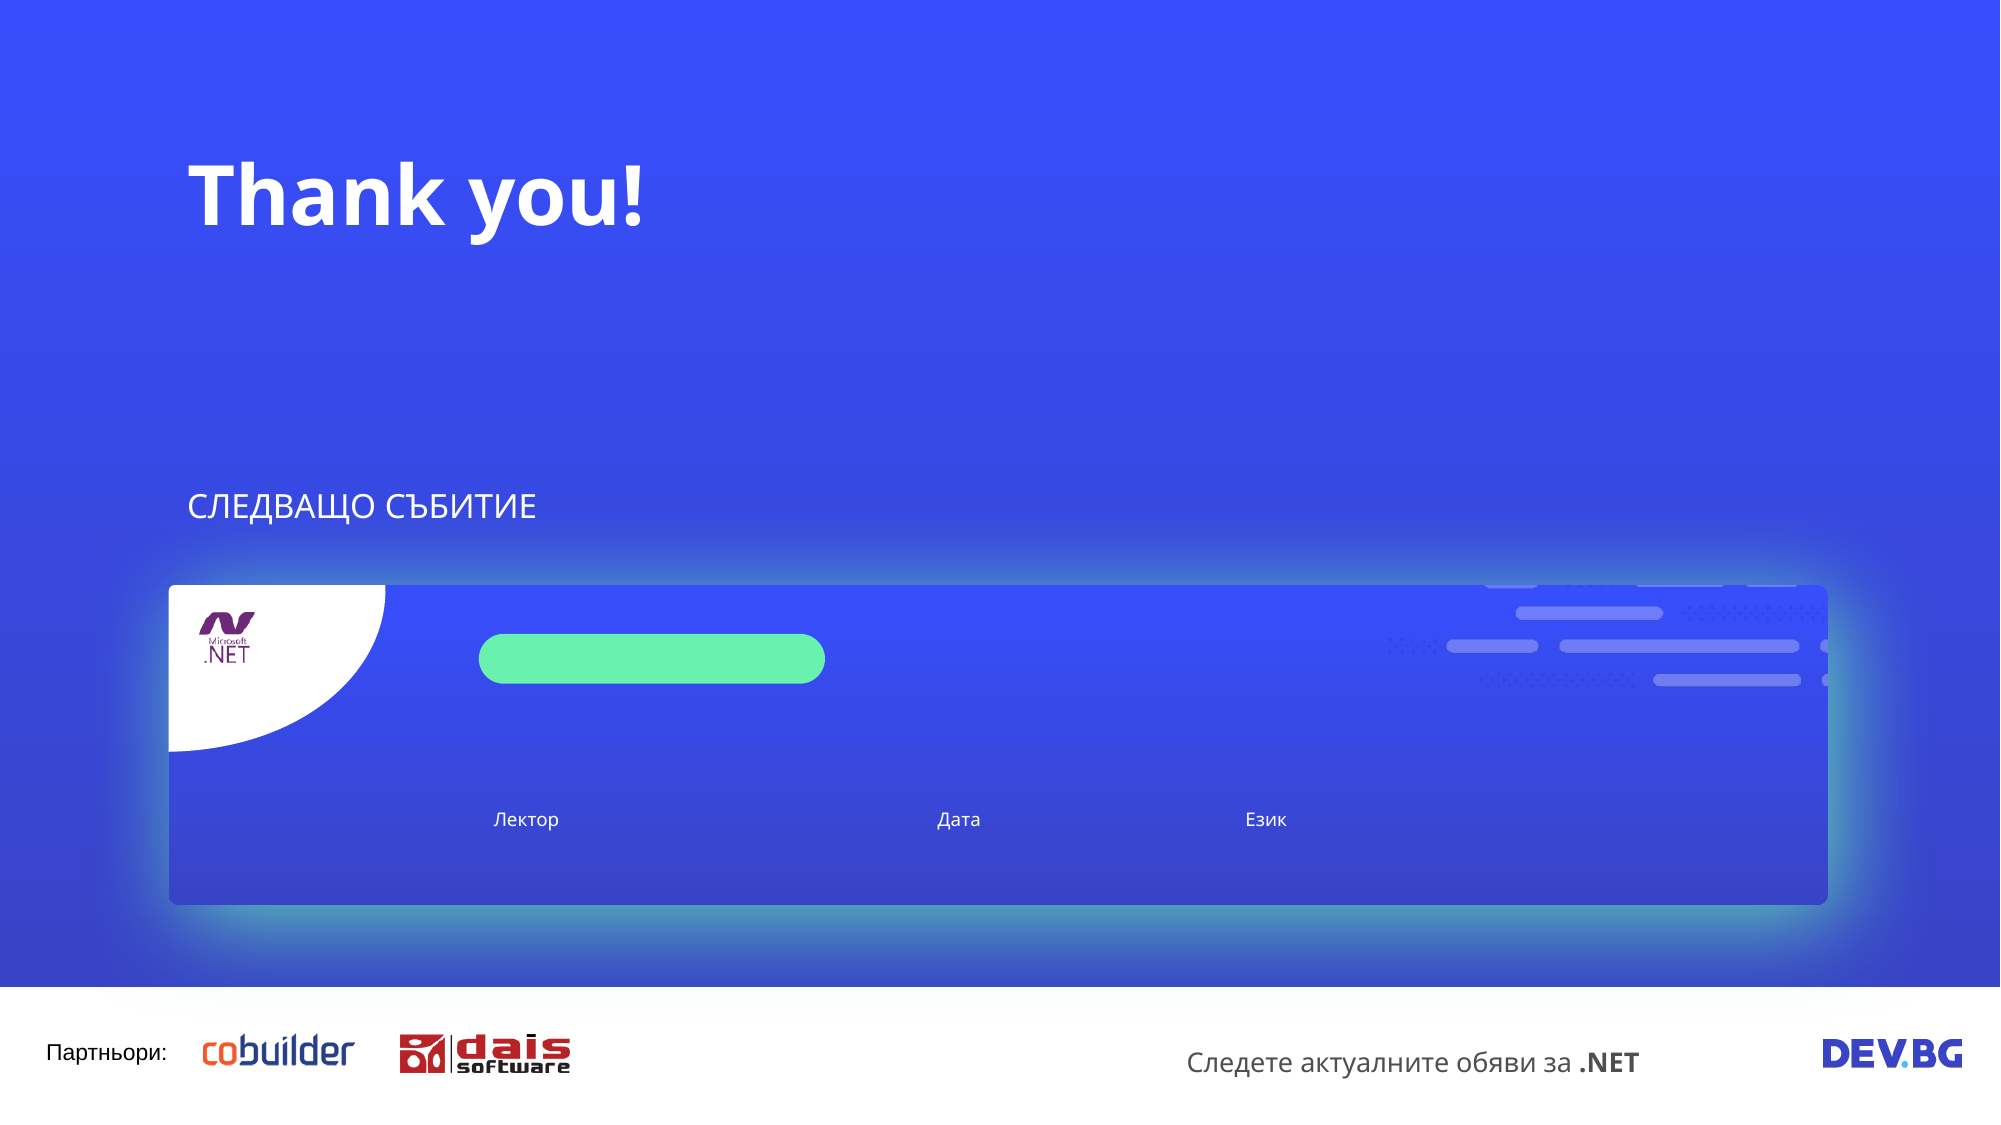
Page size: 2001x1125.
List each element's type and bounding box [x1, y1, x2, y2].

picture [199, 612, 434, 819]
picture [400, 1034, 570, 1073]
picture [1823, 1039, 1962, 1068]
picture [179, 1015, 378, 1084]
